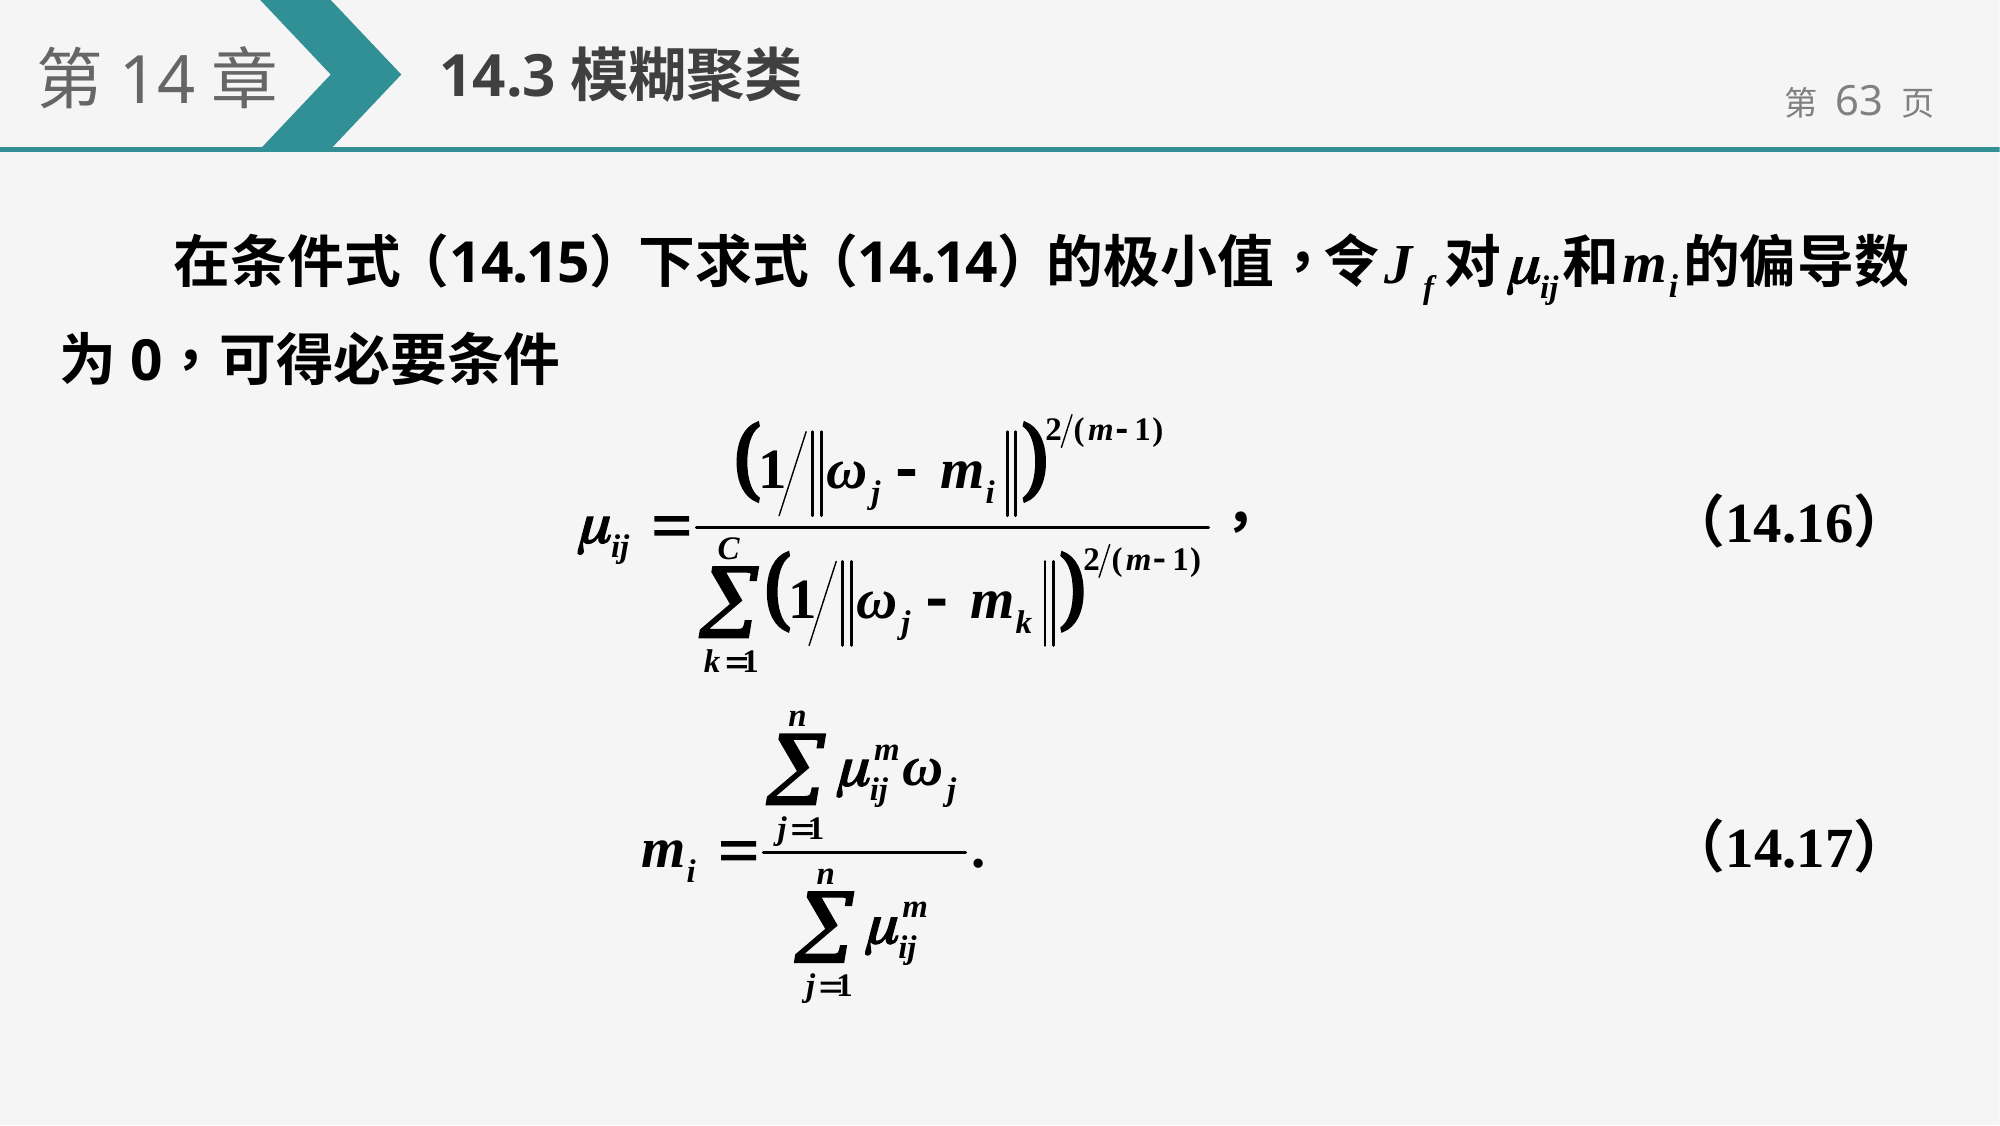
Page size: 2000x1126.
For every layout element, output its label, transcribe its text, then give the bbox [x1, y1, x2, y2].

text_box 14.3模糊聚类 [424, 31, 1366, 116]
text_box 第14章 [21, 29, 294, 125]
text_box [59, 218, 1907, 1057]
text_box [258, 0, 403, 148]
